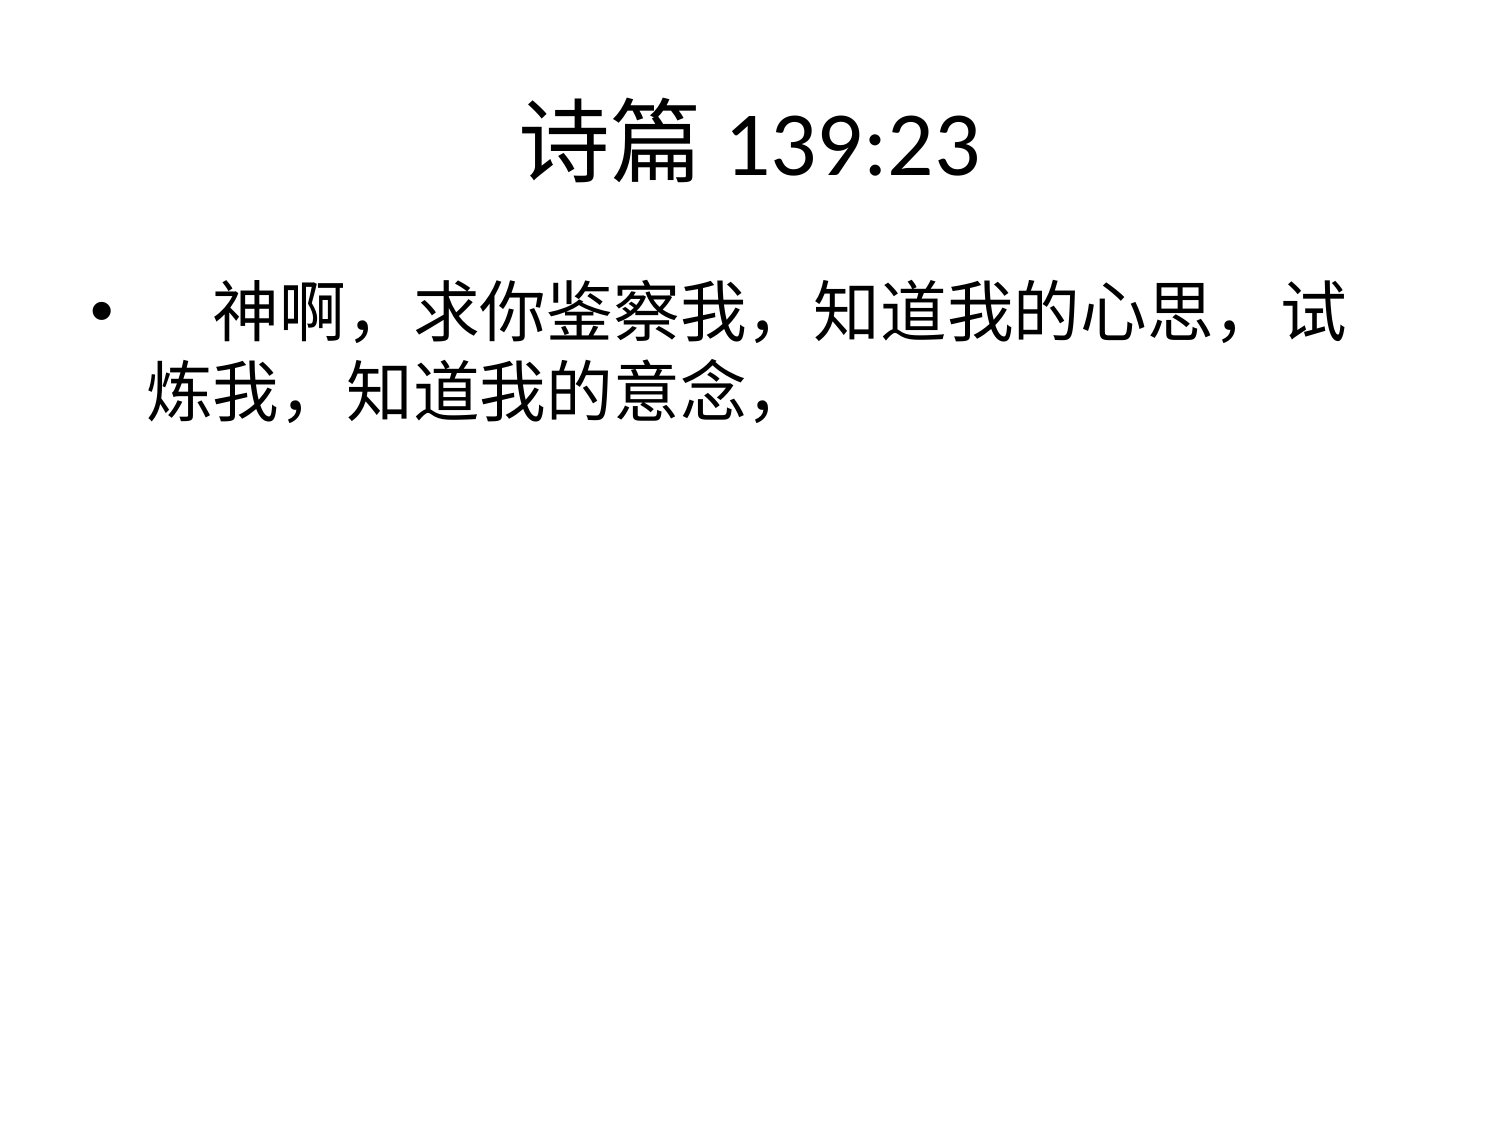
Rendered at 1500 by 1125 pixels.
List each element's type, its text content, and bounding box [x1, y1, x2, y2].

title 诗篇139:23 [75, 45, 1425, 233]
list 神啊，求你鉴察我，知道我的心思，试炼我，知道我的意念， [75, 262, 1425, 1005]
